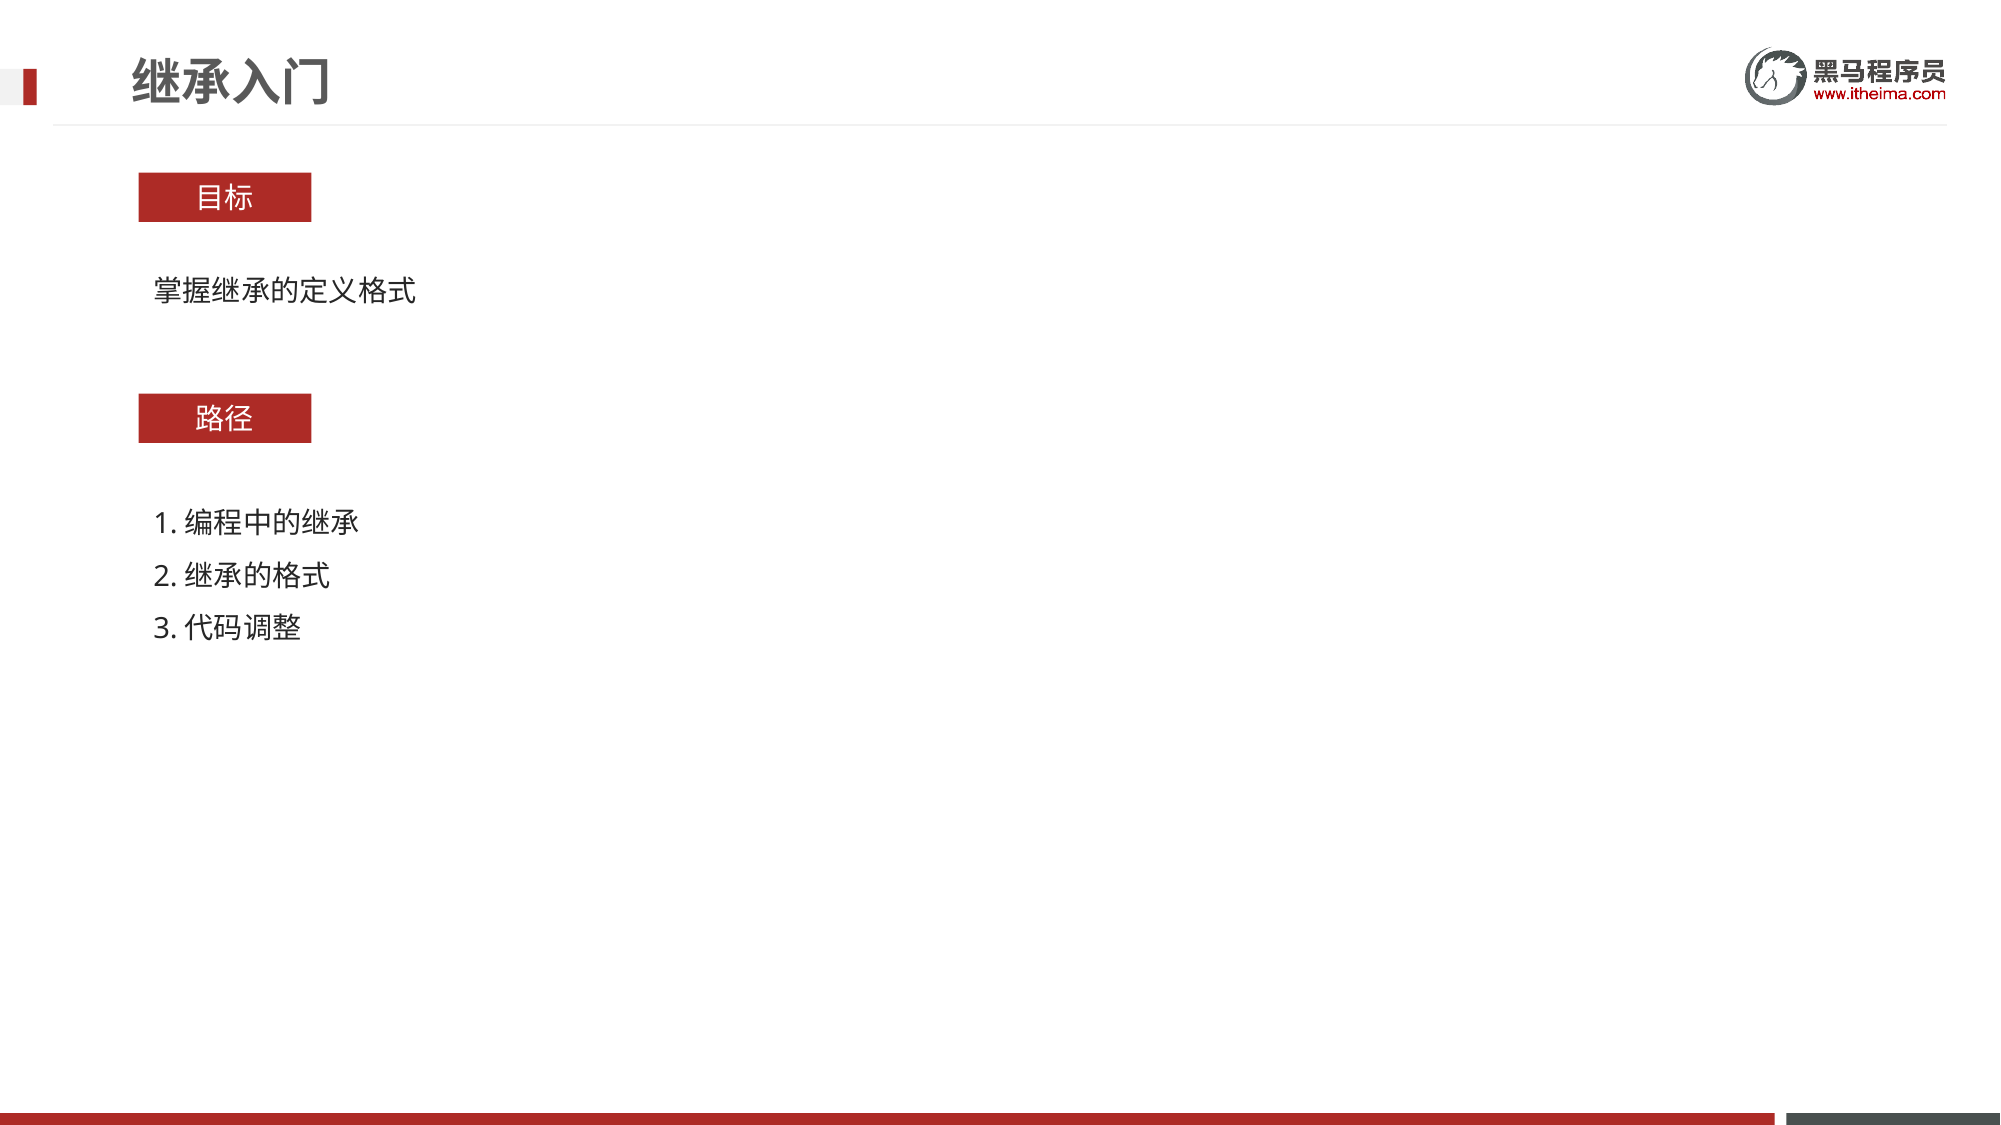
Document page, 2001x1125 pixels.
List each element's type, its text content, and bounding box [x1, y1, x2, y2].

text_box 目标 [136, 171, 313, 224]
title 继承入门 [116, 38, 1556, 124]
picture [1744, 46, 1946, 106]
text_box 路径 [136, 392, 313, 445]
text_box 掌握继承的定义格式 [138, 247, 911, 315]
text_box 1.编程中的继承 2.继承的格式 3.代码调整 [138, 479, 911, 652]
